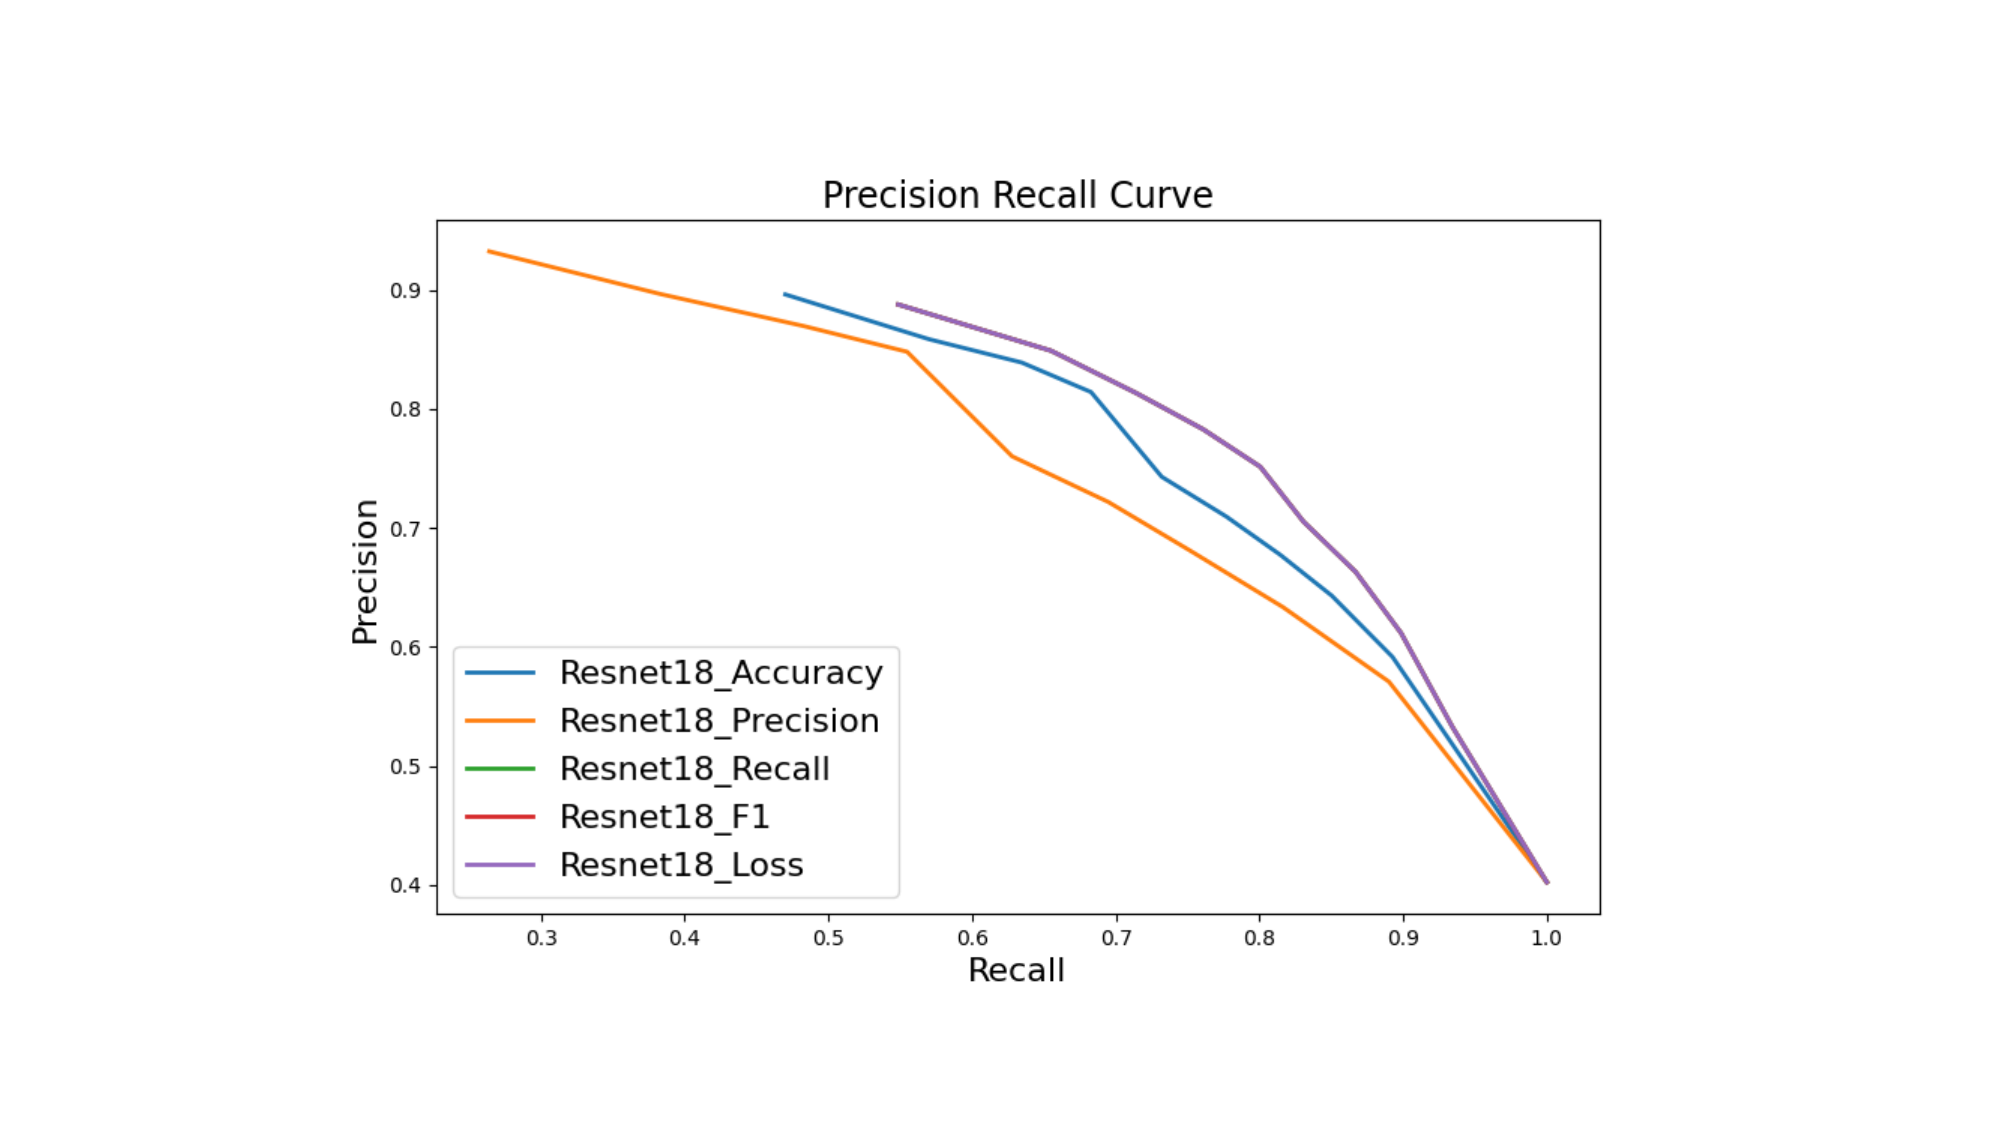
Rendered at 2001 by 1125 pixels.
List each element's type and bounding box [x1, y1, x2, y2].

picture [249, 112, 1750, 1013]
